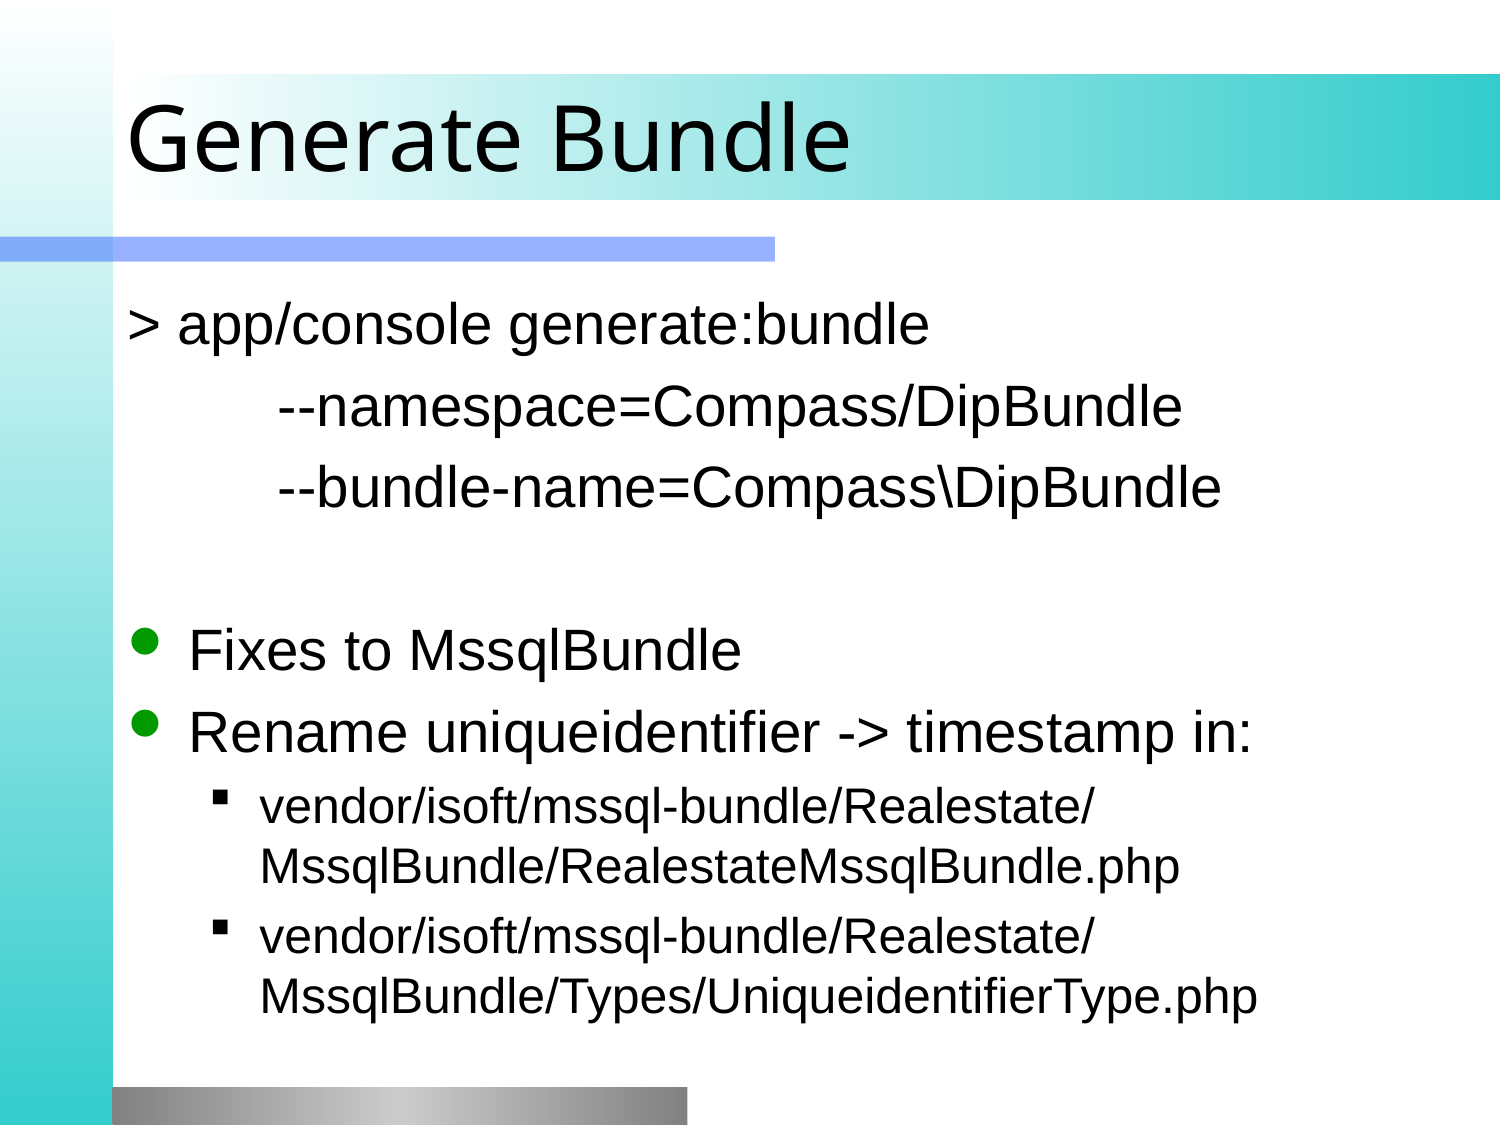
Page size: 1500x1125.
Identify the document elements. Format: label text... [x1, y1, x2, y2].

list > app/console generate:bundle --namespace=Compass/DipBundle --bundle-name=Compass\DipBundle Fixes to MssqlBundle Rename uniqueidentifier -> timestamp in: vendor/isoft/mssql-bundle/Realestate/MssqlBundle/RealestateMssqlBundle.php vendor/isoft/mssql-bundle/Realestate/MssqlBundle/Types/UniqueidentifierType.php [112, 278, 1388, 1073]
title Generate Bundle [110, 40, 1386, 229]
